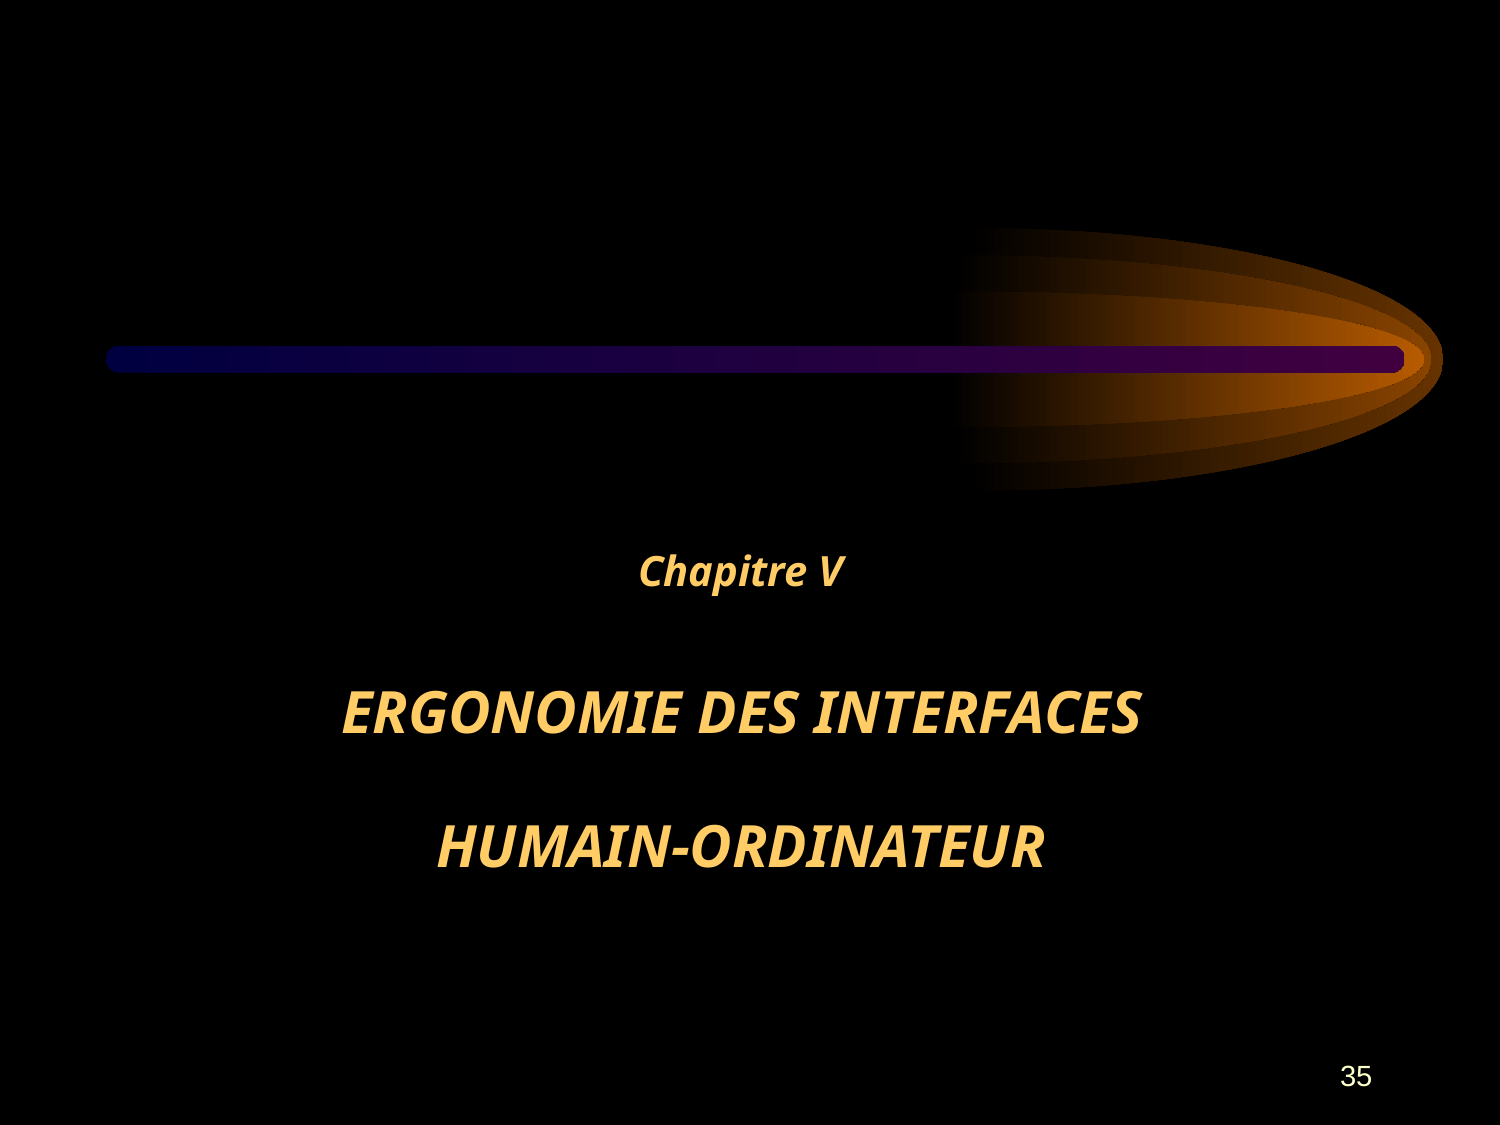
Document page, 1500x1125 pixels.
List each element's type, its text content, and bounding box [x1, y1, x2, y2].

slide_number 35 [1074, 1037, 1388, 1113]
title Chapitre V ERGONOMIE DES INTERFACES HUMAIN-ORDINATEUR [34, 498, 1448, 888]
